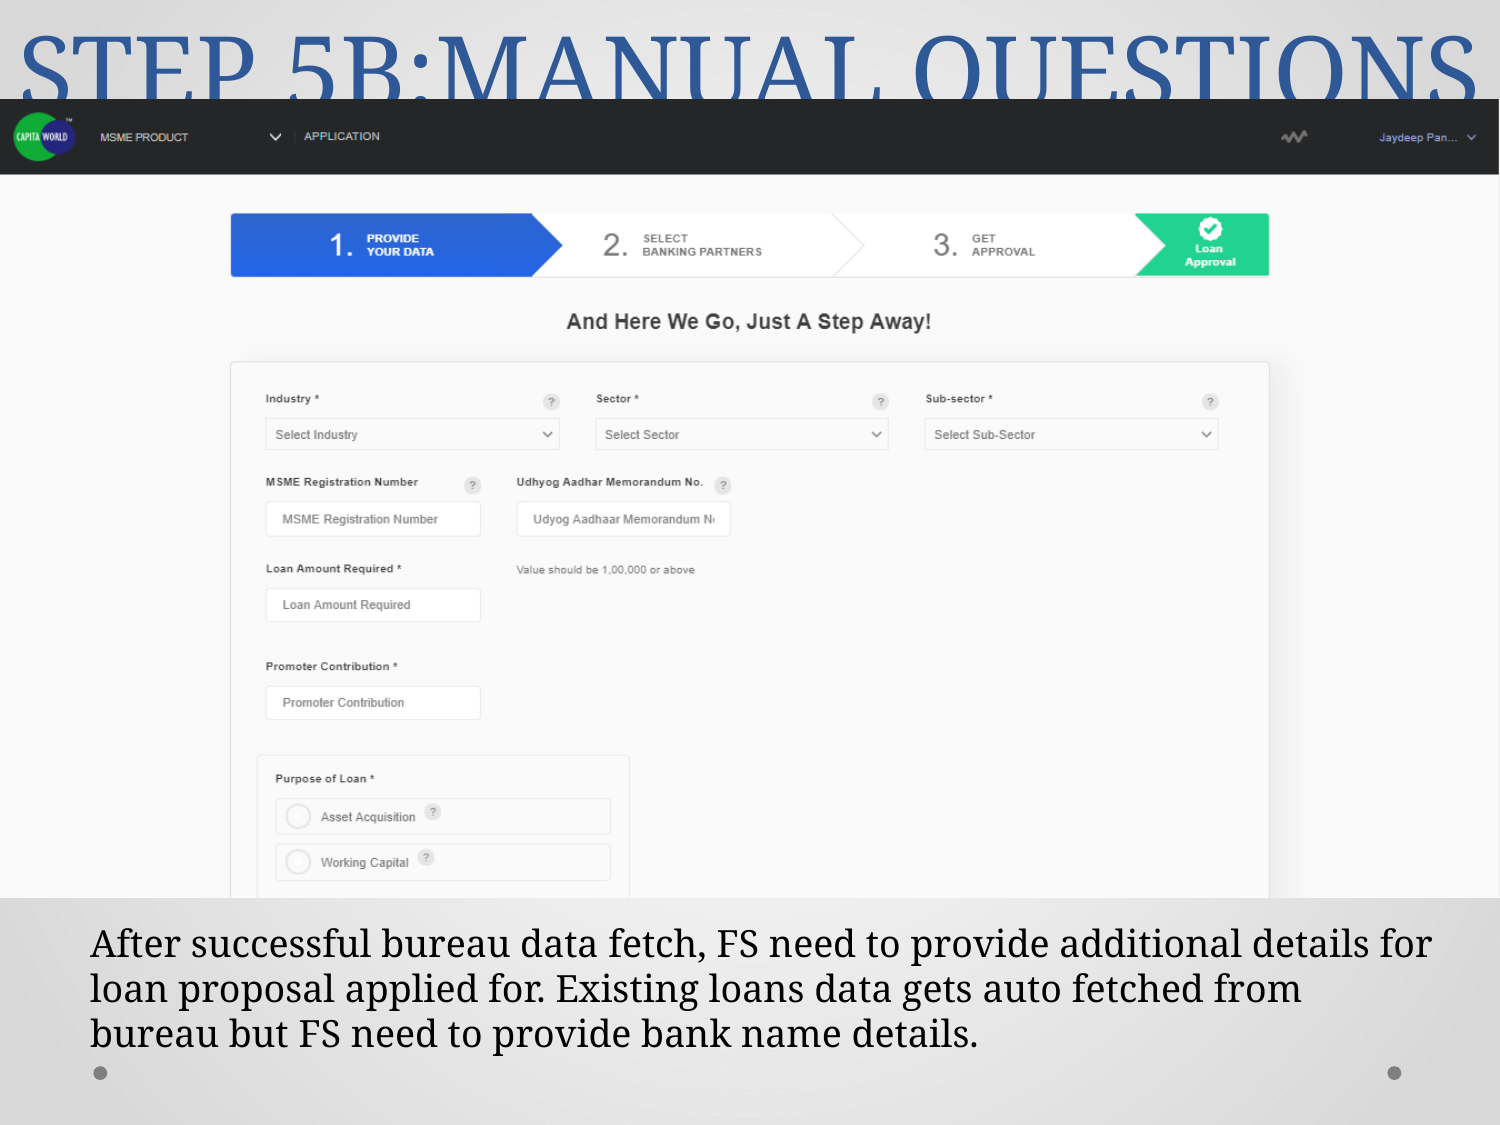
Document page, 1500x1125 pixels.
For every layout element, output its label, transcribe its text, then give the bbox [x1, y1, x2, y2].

picture [0, 98, 1500, 899]
text_box After successful bureau data fetch, FS need to provide additional details for loan proposal applied for. Existing loans data gets auto fetched from bureau but FS need to provide bank name details. [75, 912, 1450, 1064]
title STEP 5B:MANUAL QUESTIONS [0, 45, 1500, 98]
